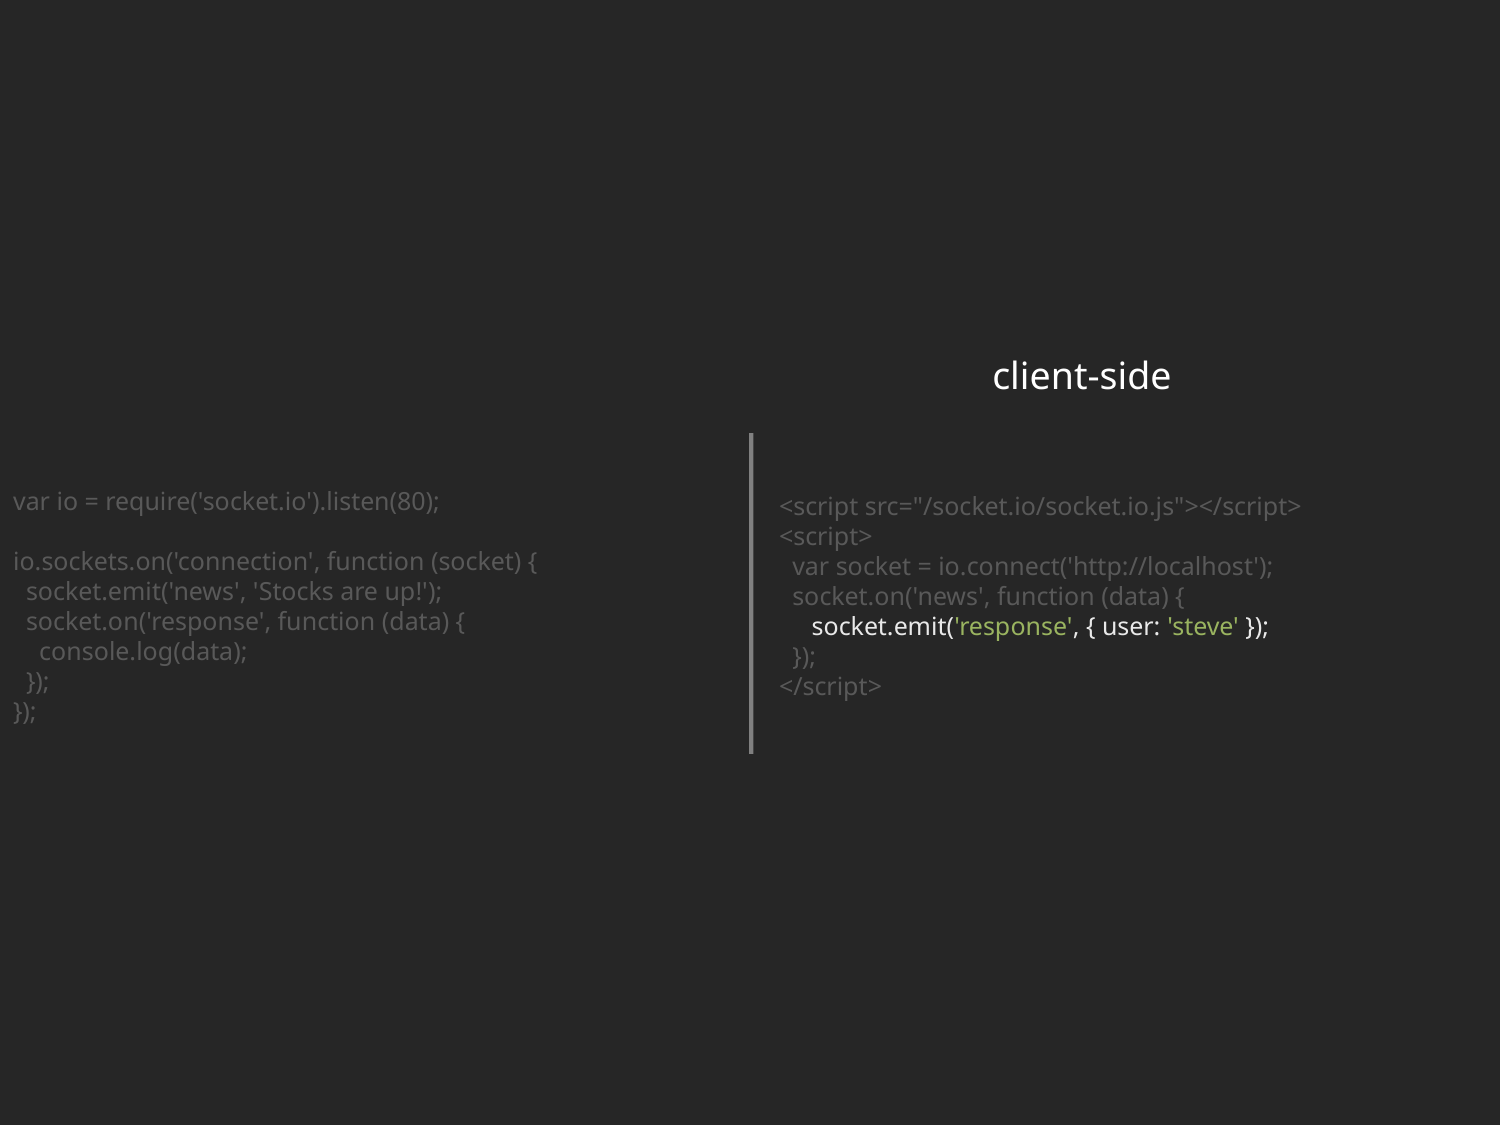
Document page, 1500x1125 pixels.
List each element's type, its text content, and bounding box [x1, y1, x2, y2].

text_box client-side [992, 351, 1172, 397]
text_box var io = require('socket.io').listen(80); io.sockets.on('connection', function (socket) { socket.emit('news', 'Stocks are up!'); socket.on('response', function (data) { console.log(data); }); }); [13, 485, 729, 756]
text_box <script src="/socket.io/socket.io.js"></script> <script> var socket = io.connect('http://localhost'); socket.on('news', function (data) { socket.emit('response', { user: 'steve' }); }); </script> [779, 476, 1500, 744]
